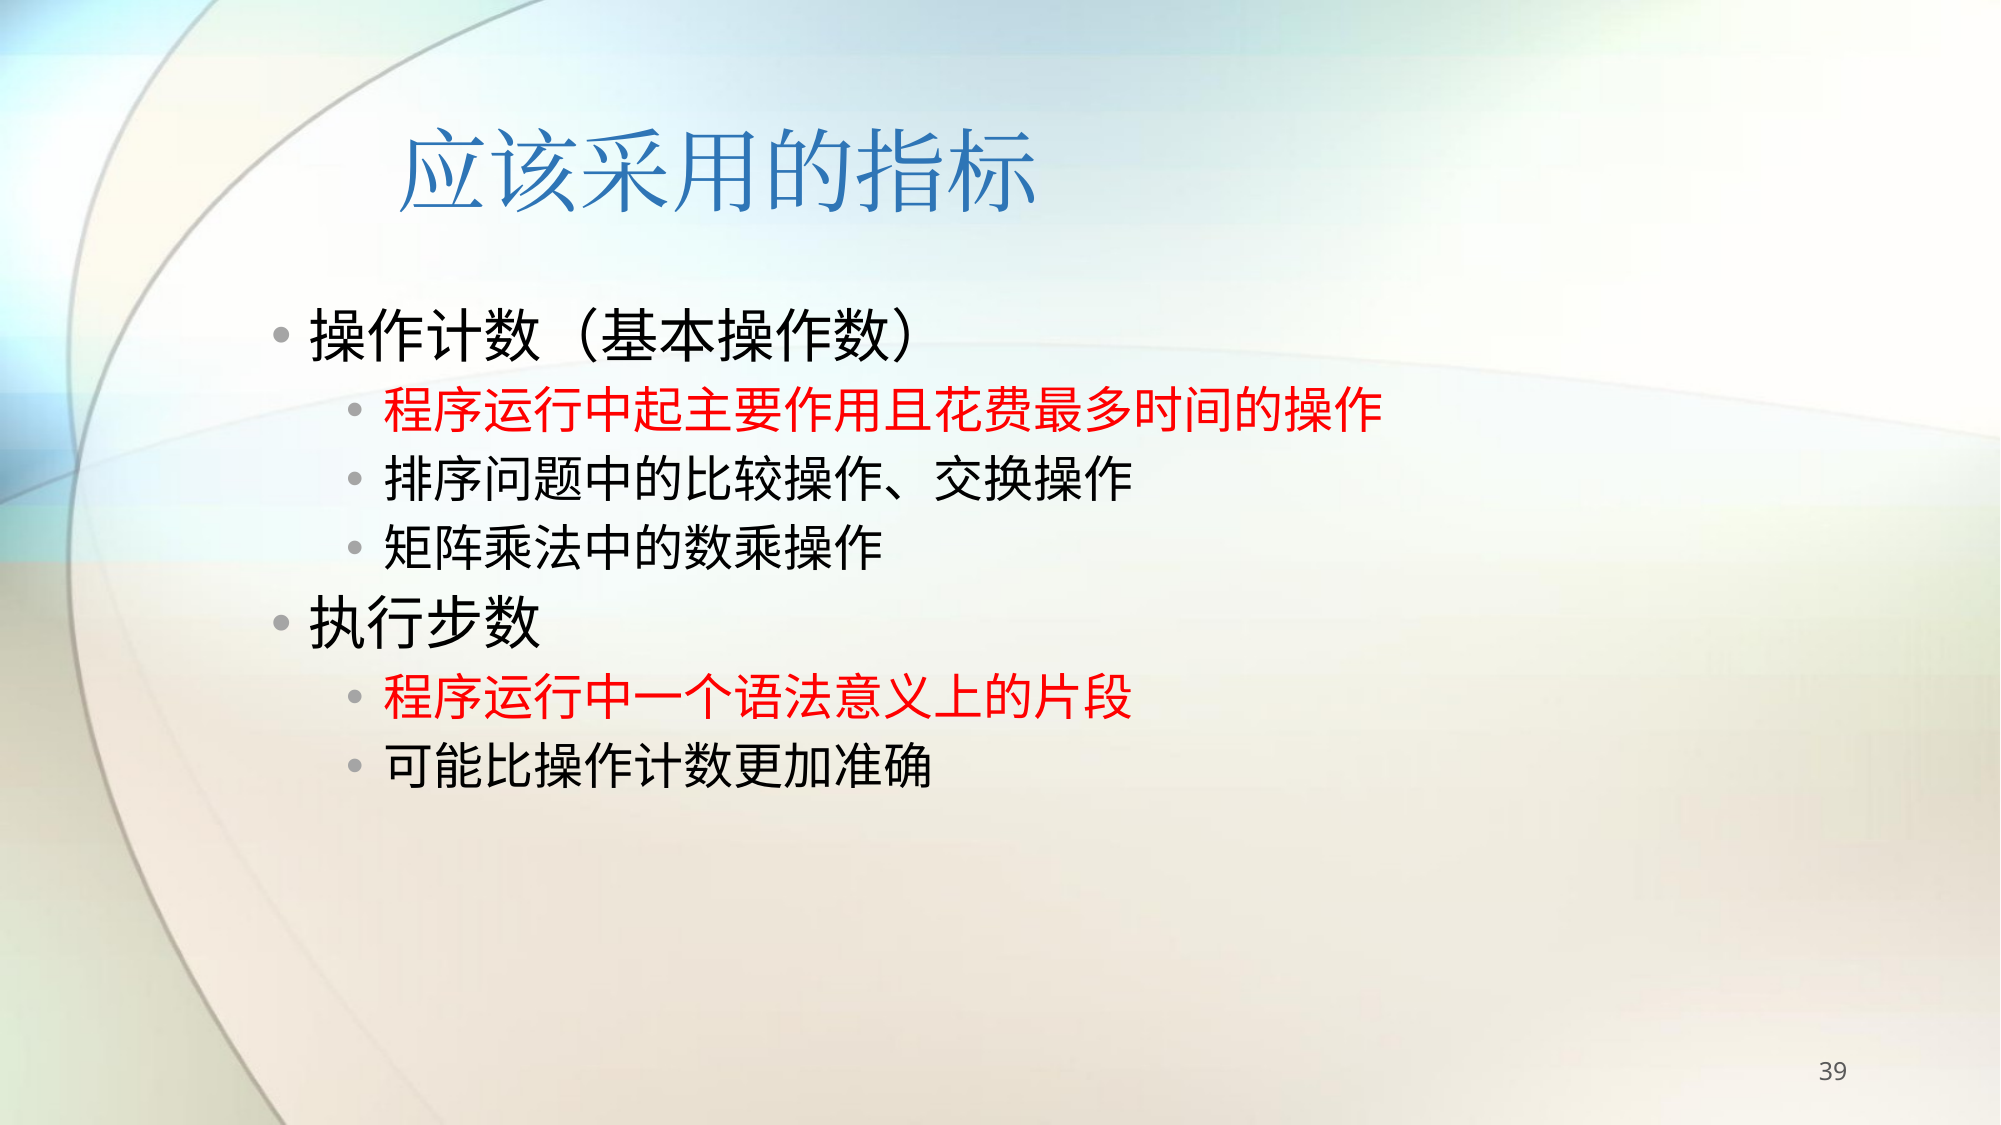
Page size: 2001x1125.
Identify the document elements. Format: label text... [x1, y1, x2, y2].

picture [0, 0, 2001, 1125]
slide_number 39 [1325, 1042, 1863, 1103]
list 操作计数（基本操作数） 程序运行中起主要作用且花费最多时间的操作 排序问题中的比较操作、交换操作 矩阵乘法中的数乘操作 执行步数 程序运行中一个语法意义上的片段 可能比操作计数更加准确 [256, 299, 1863, 1014]
title 应该采用的指标 [381, 59, 1863, 278]
